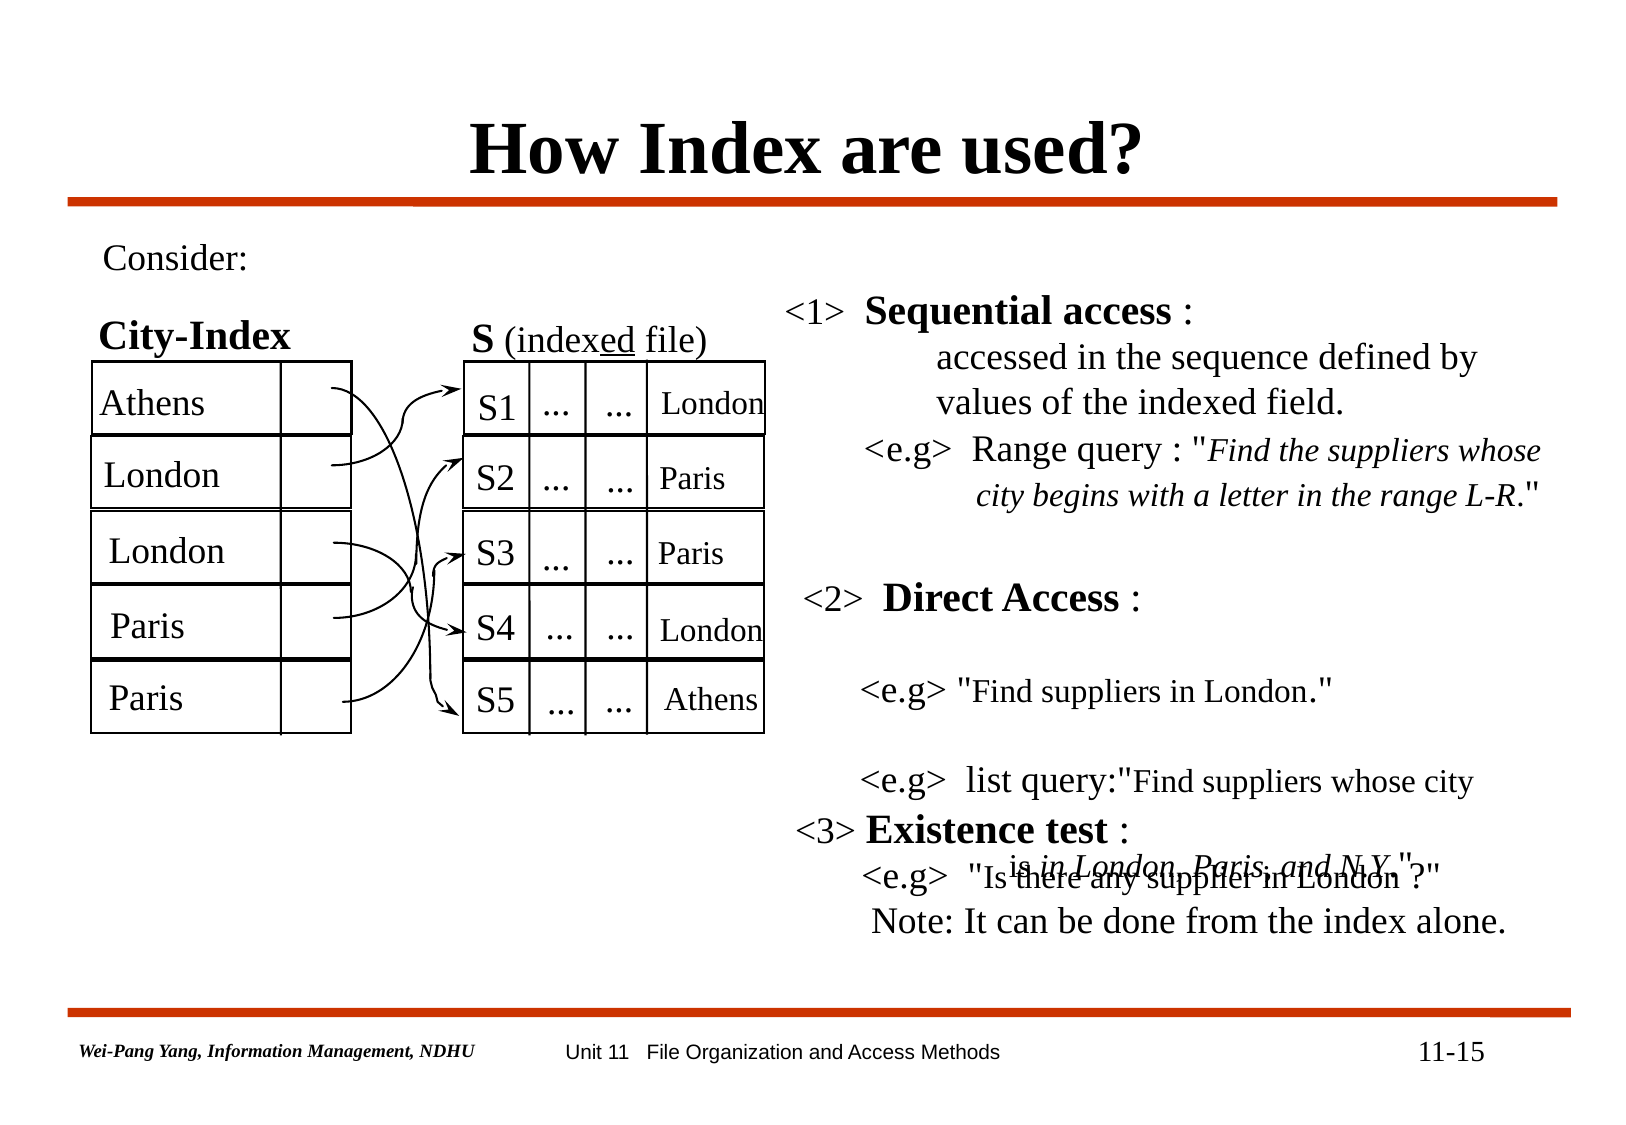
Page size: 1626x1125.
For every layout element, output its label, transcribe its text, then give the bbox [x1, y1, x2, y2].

text_box Consider: [87, 224, 264, 286]
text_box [74, 299, 832, 736]
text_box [770, 274, 1625, 950]
title How Index are used? [137, 87, 1479, 200]
